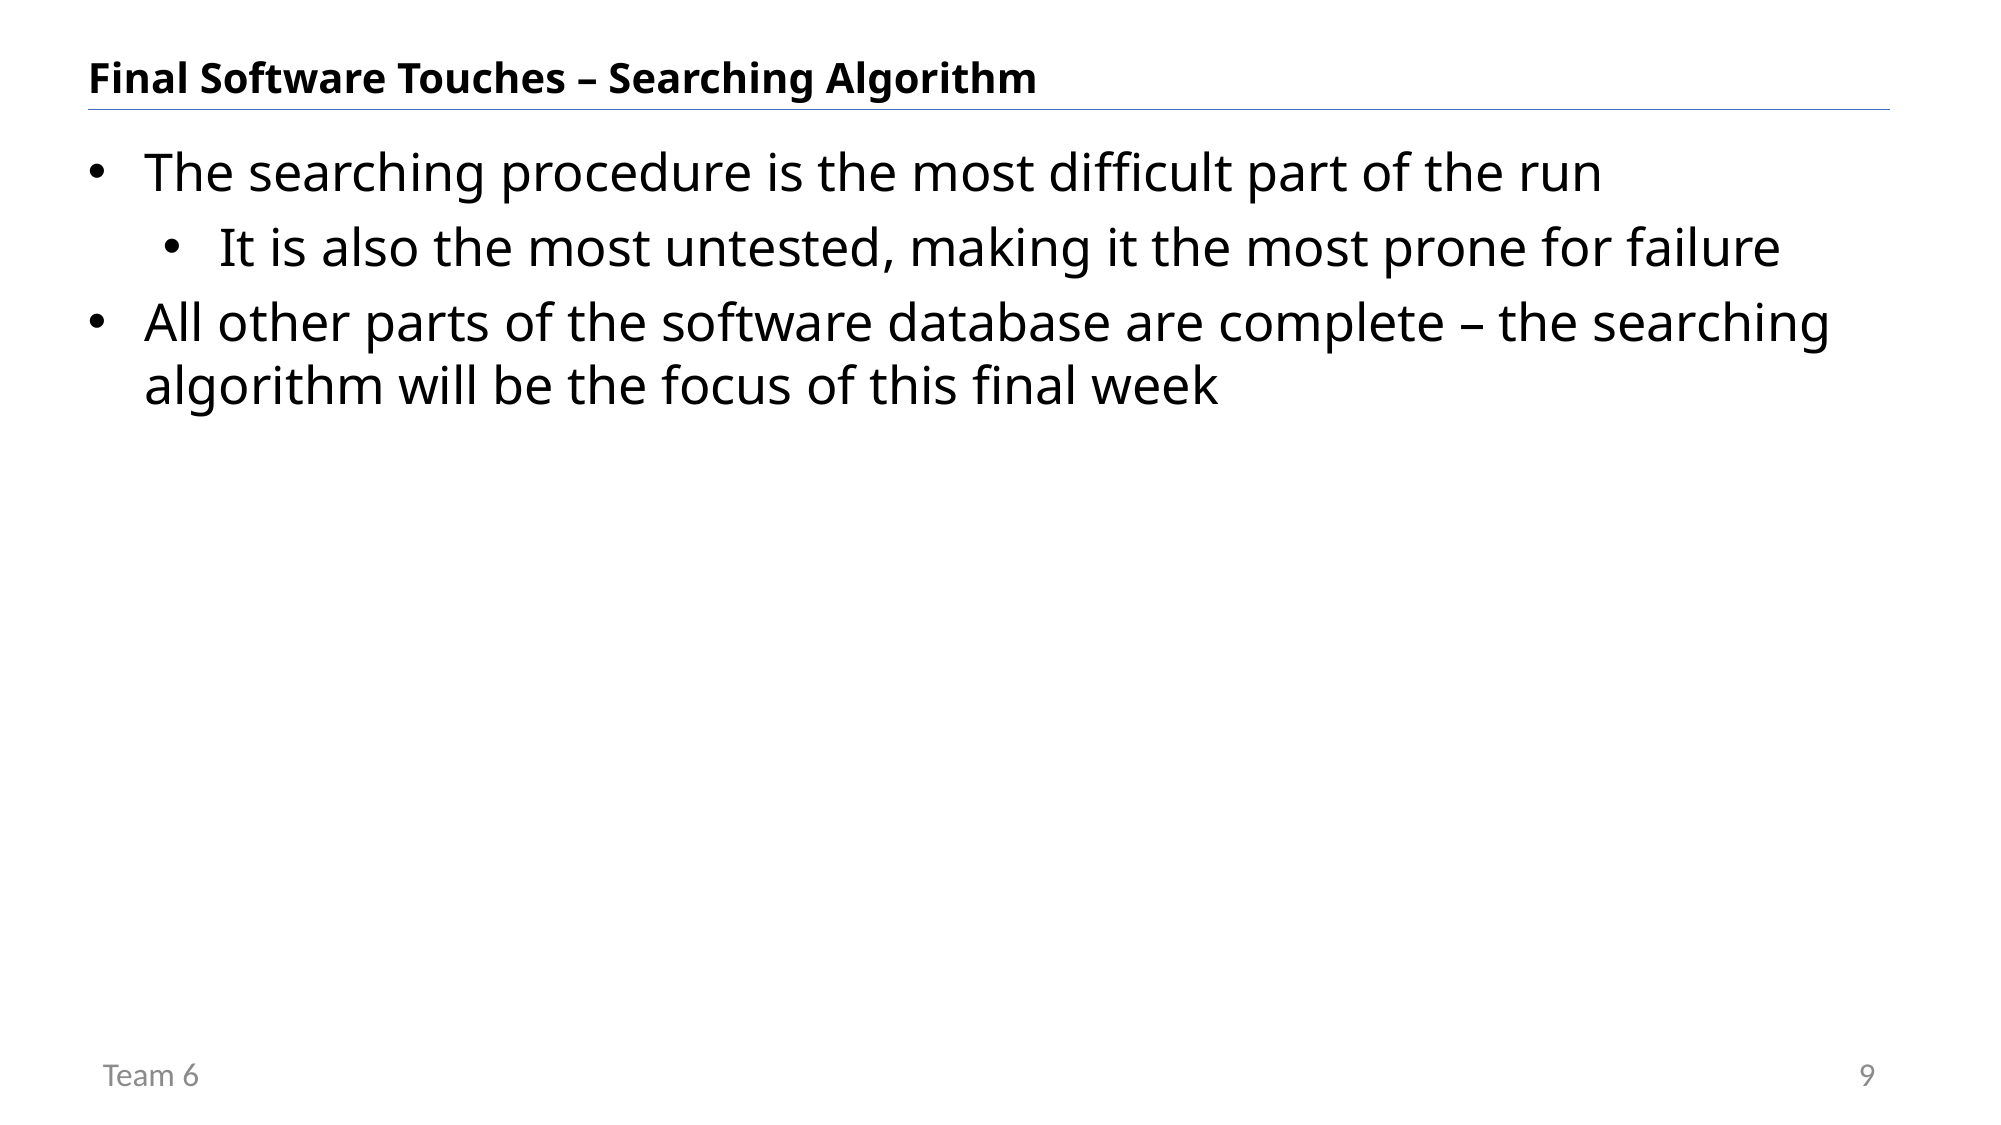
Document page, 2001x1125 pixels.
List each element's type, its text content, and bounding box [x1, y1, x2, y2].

footer Team 6 [87, 1042, 763, 1103]
text_box Final Software Touches – Searching Algorithm [87, 44, 1088, 109]
text_box The searching procedure is the most difficult part of the run It is also the most untested, making it the most prone for failure All other parts of the software database are complete – the searching algorithm will be the focus of this final week [87, 139, 1891, 1027]
slide_number 9 [1440, 1042, 1891, 1103]
